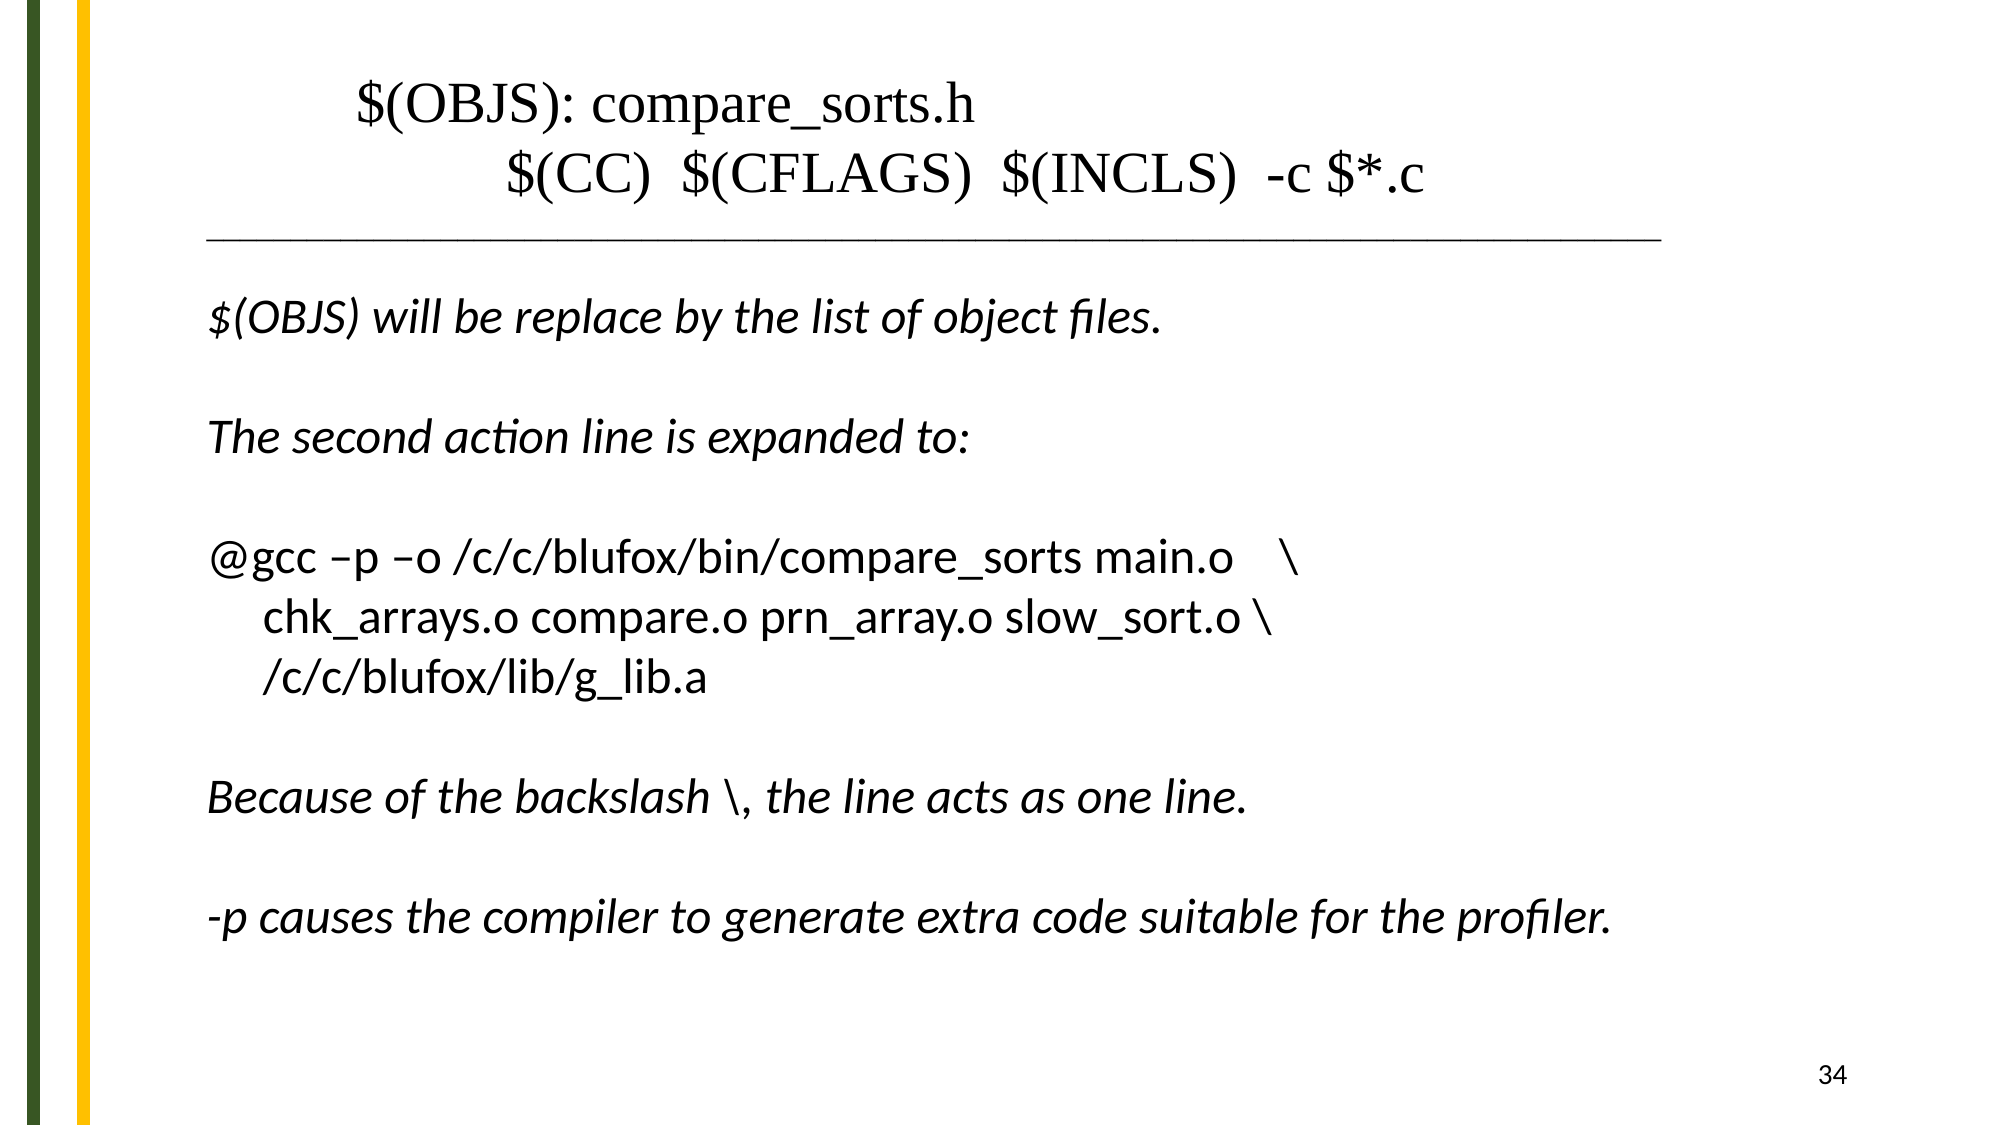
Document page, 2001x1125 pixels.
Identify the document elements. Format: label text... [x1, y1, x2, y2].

text_box $(OBJS): compare_sorts.h $(CC) $(CFLAGS) $(INCLS) -c $*.c _______________________________________________________________________________________ $(OBJS) will be replace by the list of object files. The second action line is expanded to: @gcc –p –o /c/c/blufox/bin/compare_sorts main.o \ chk_arrays.o compare.o prn_array.o slow_sort.o \ /c/c/blufox/lib/g_lib.a Because of the backslash \, the line acts as one line. -p causes the compiler to generate extra code suitable for the profiler. [191, 56, 1726, 971]
slide_number ‹#› [1412, 1042, 1863, 1103]
